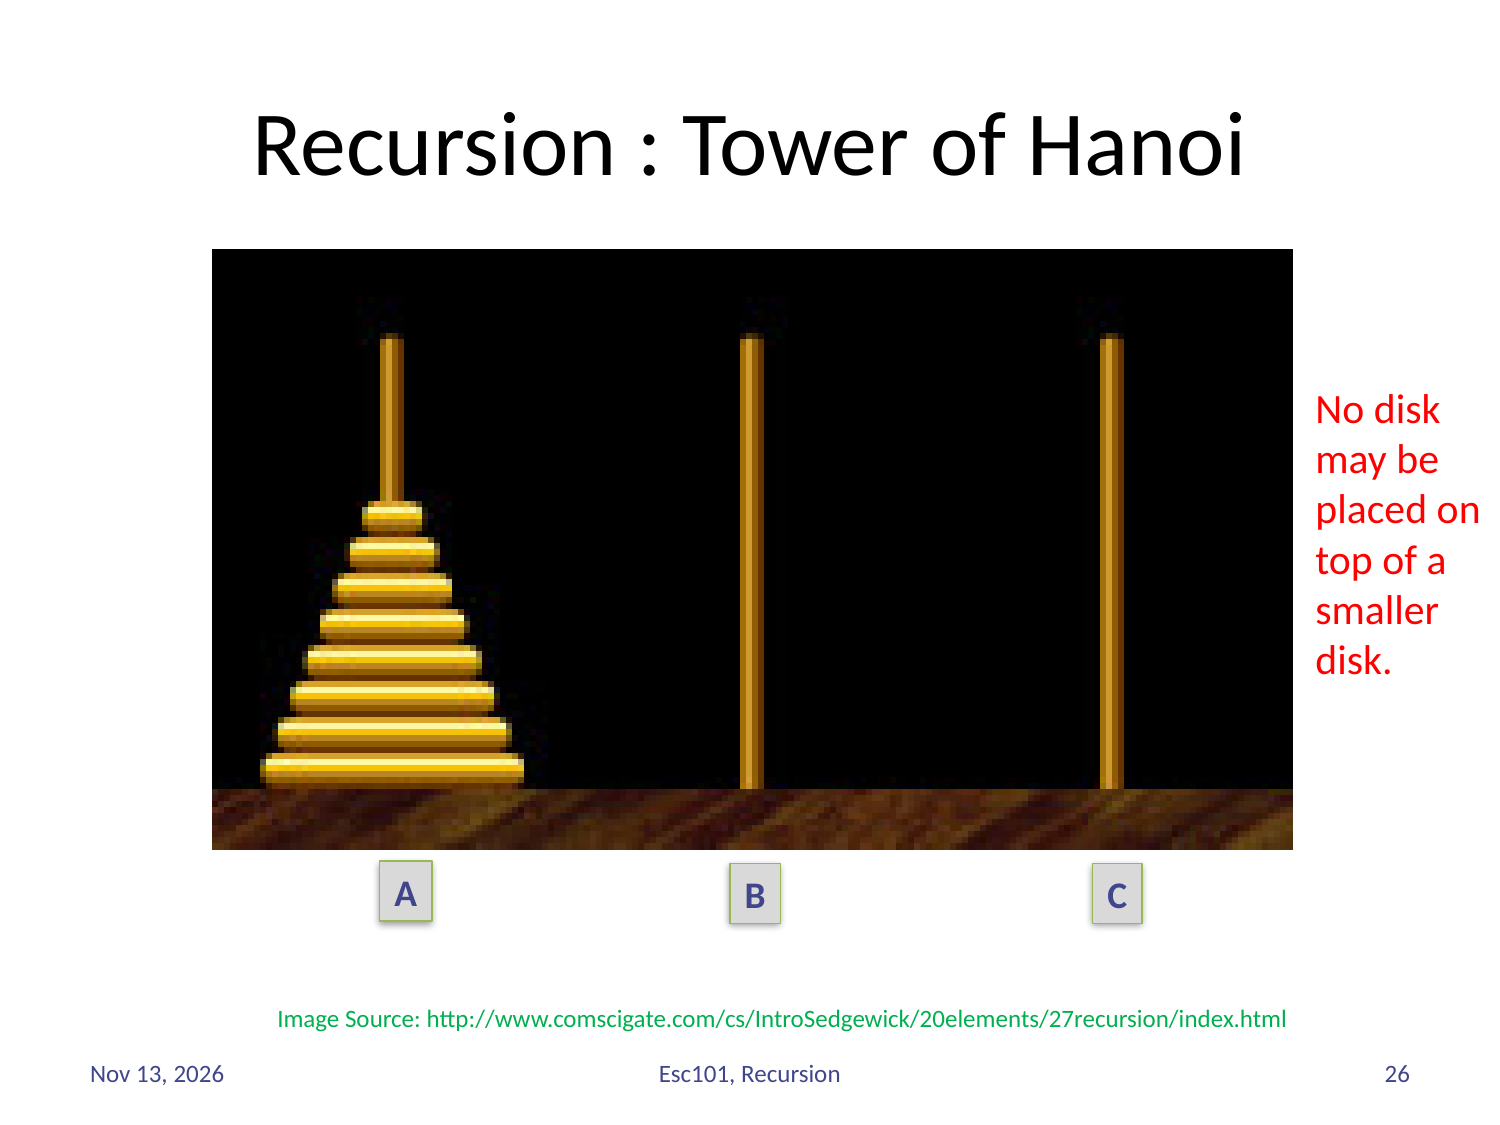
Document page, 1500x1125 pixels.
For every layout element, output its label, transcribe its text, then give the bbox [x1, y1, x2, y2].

text_box No disk may be placed on top of a smaller disk. [1300, 374, 1500, 735]
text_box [374, 860, 1148, 925]
title Recursion : Tower of Hanoi [75, 45, 1425, 233]
slide_number 26 [1074, 1042, 1425, 1103]
text_box Image Source: http://www.comscigate.com/cs/IntroSedgewick/20elements/27recursion/index.html [262, 995, 1469, 1040]
footer Esc101, Recursion [512, 1042, 988, 1103]
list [212, 249, 1293, 851]
slide_number Sep-17 [75, 1042, 425, 1103]
